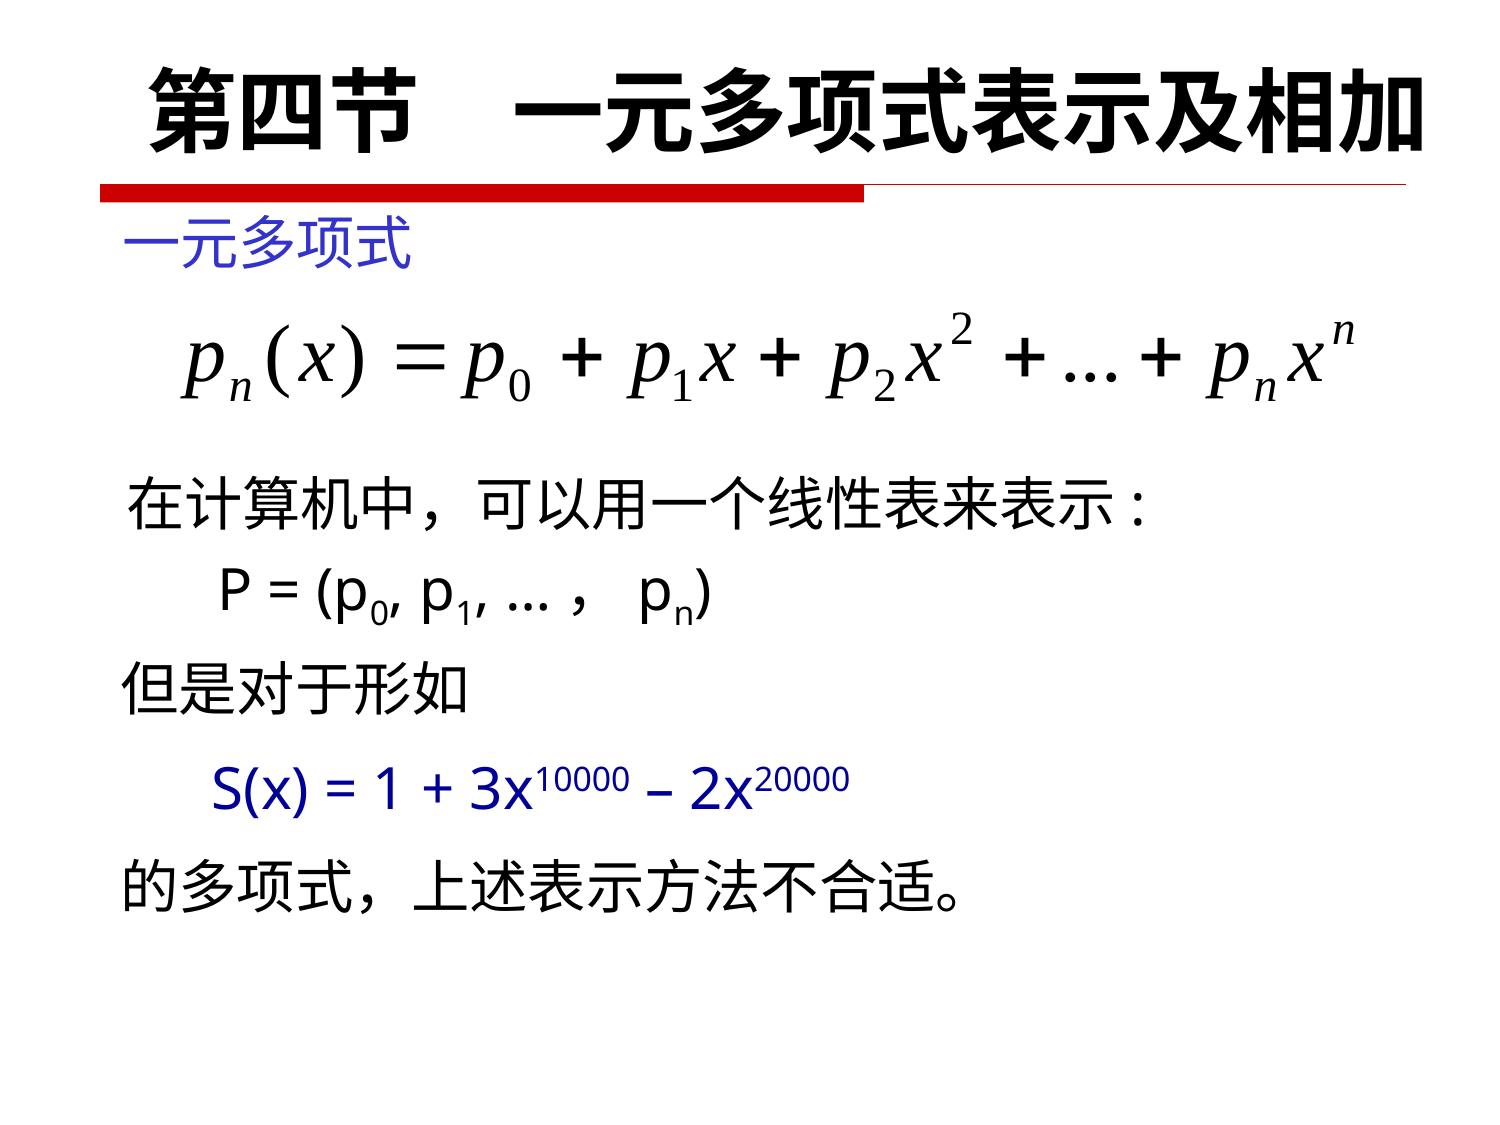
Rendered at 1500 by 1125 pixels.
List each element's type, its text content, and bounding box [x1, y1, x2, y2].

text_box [163, 292, 1376, 423]
text_box 但是对于形如 S(x) = 1 + 3x10000 – 2x20000 的多项式，上述表示方法不合适。 [105, 644, 1481, 928]
text_box 一元多项式 [107, 199, 429, 284]
text_box 在计算机中，可以用一个线性表来表示: P = (p0, p1, …，pn) [111, 445, 1161, 640]
text_box 第四节 一元多项式表示及相加 [93, 46, 1482, 172]
